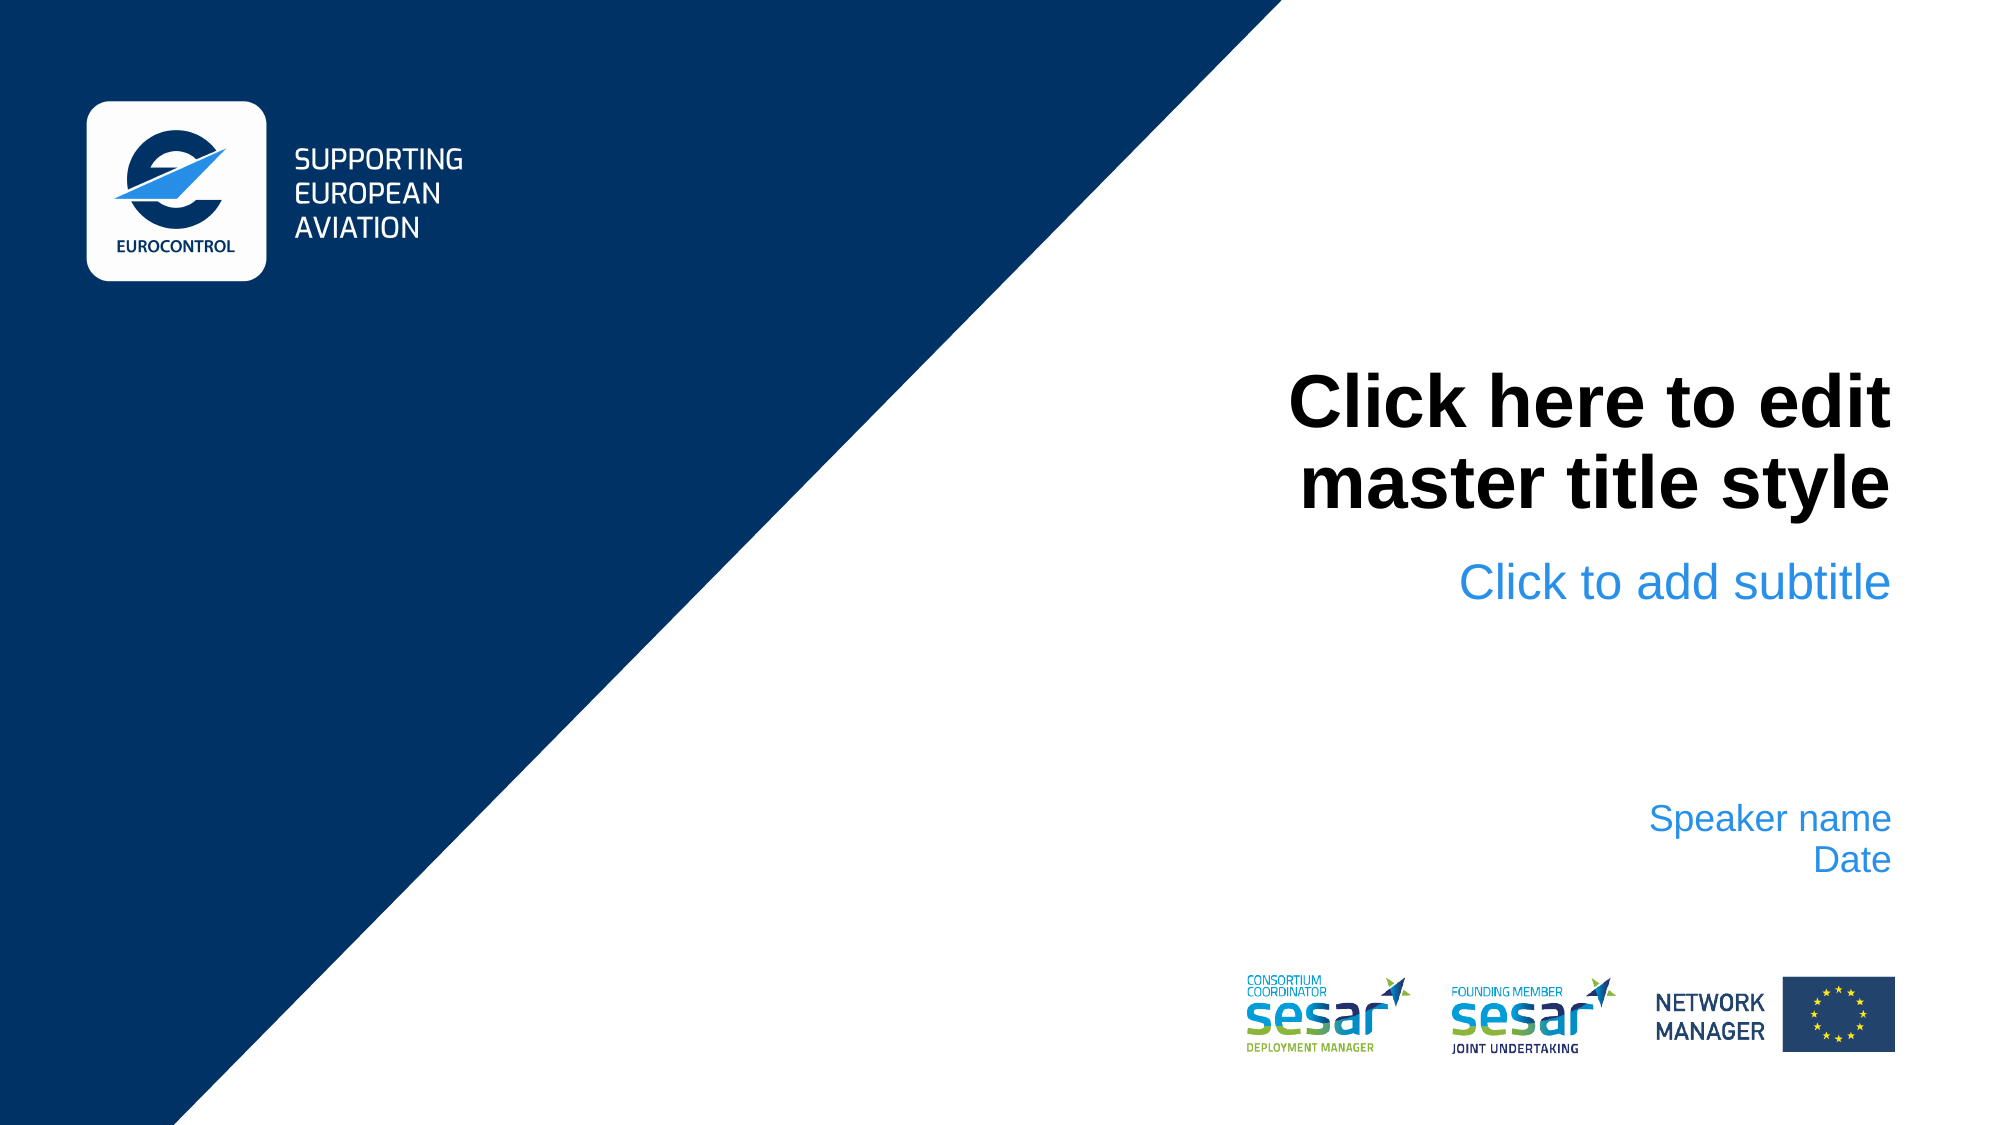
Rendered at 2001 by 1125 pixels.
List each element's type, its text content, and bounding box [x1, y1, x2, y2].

title Click here to edit master title style [944, 206, 1908, 533]
subtitle Click to add subtitle [944, 548, 1908, 679]
picture [1214, 945, 1923, 1076]
picture [50, 67, 500, 318]
text_box Speaker name Date [944, 757, 1907, 888]
